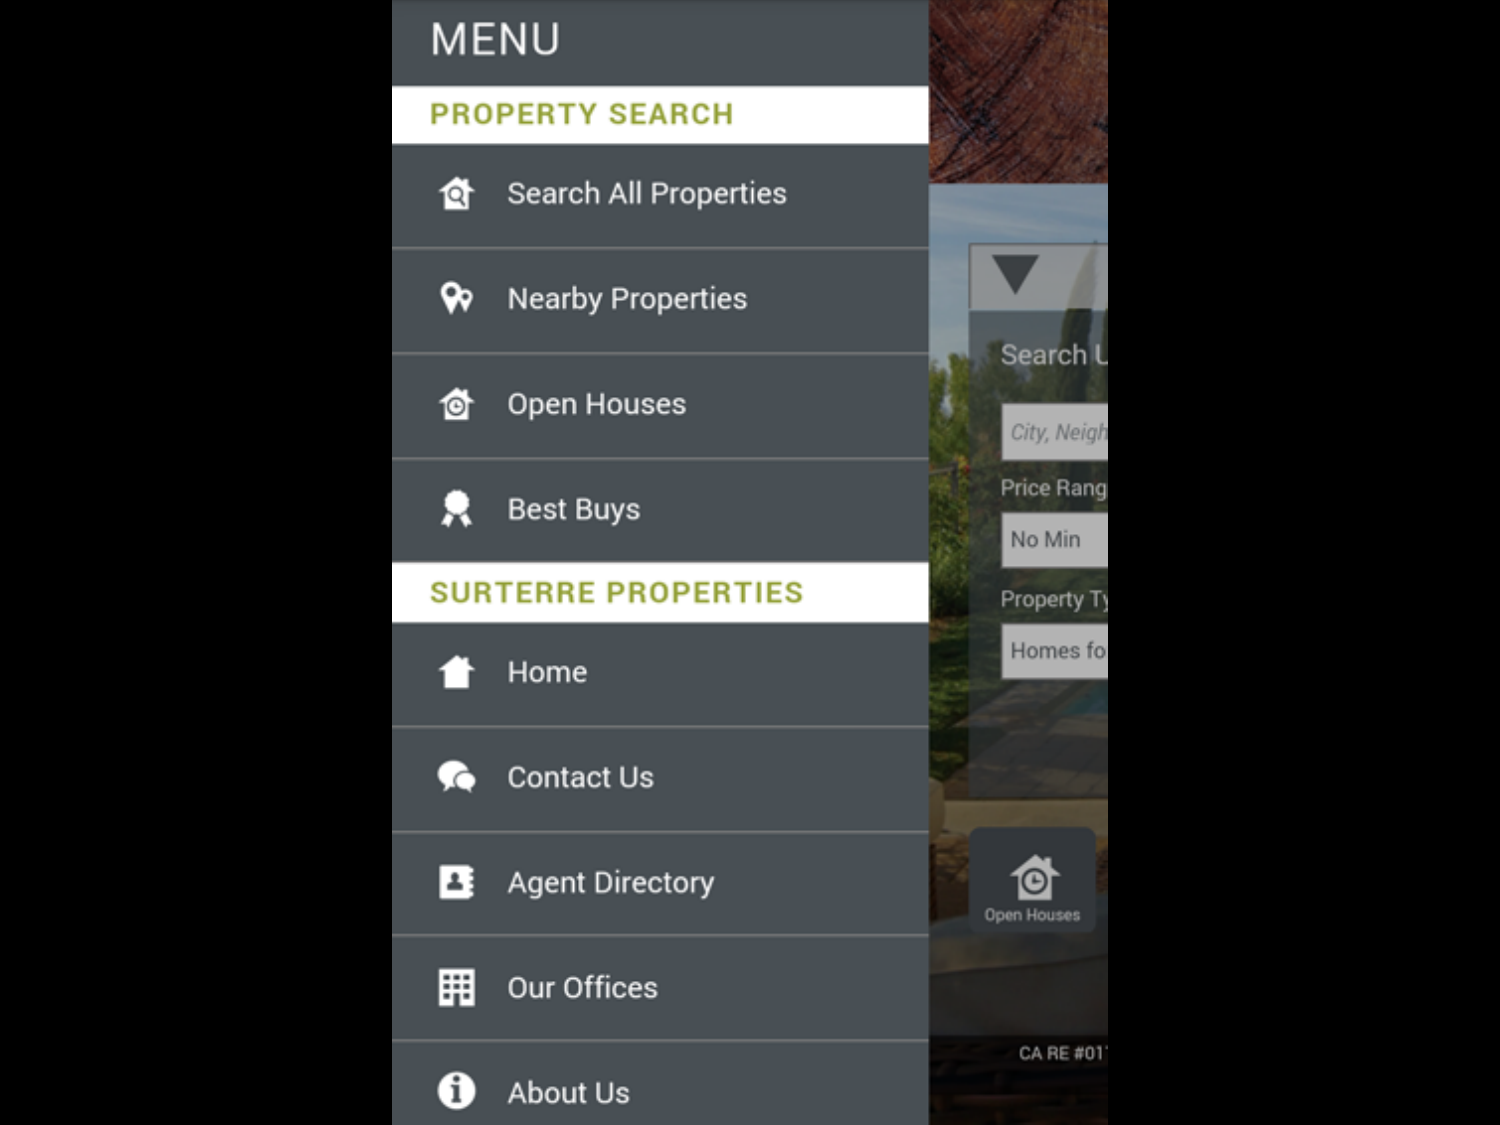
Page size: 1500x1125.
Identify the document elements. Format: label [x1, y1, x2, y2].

picture [392, 0, 1108, 1125]
